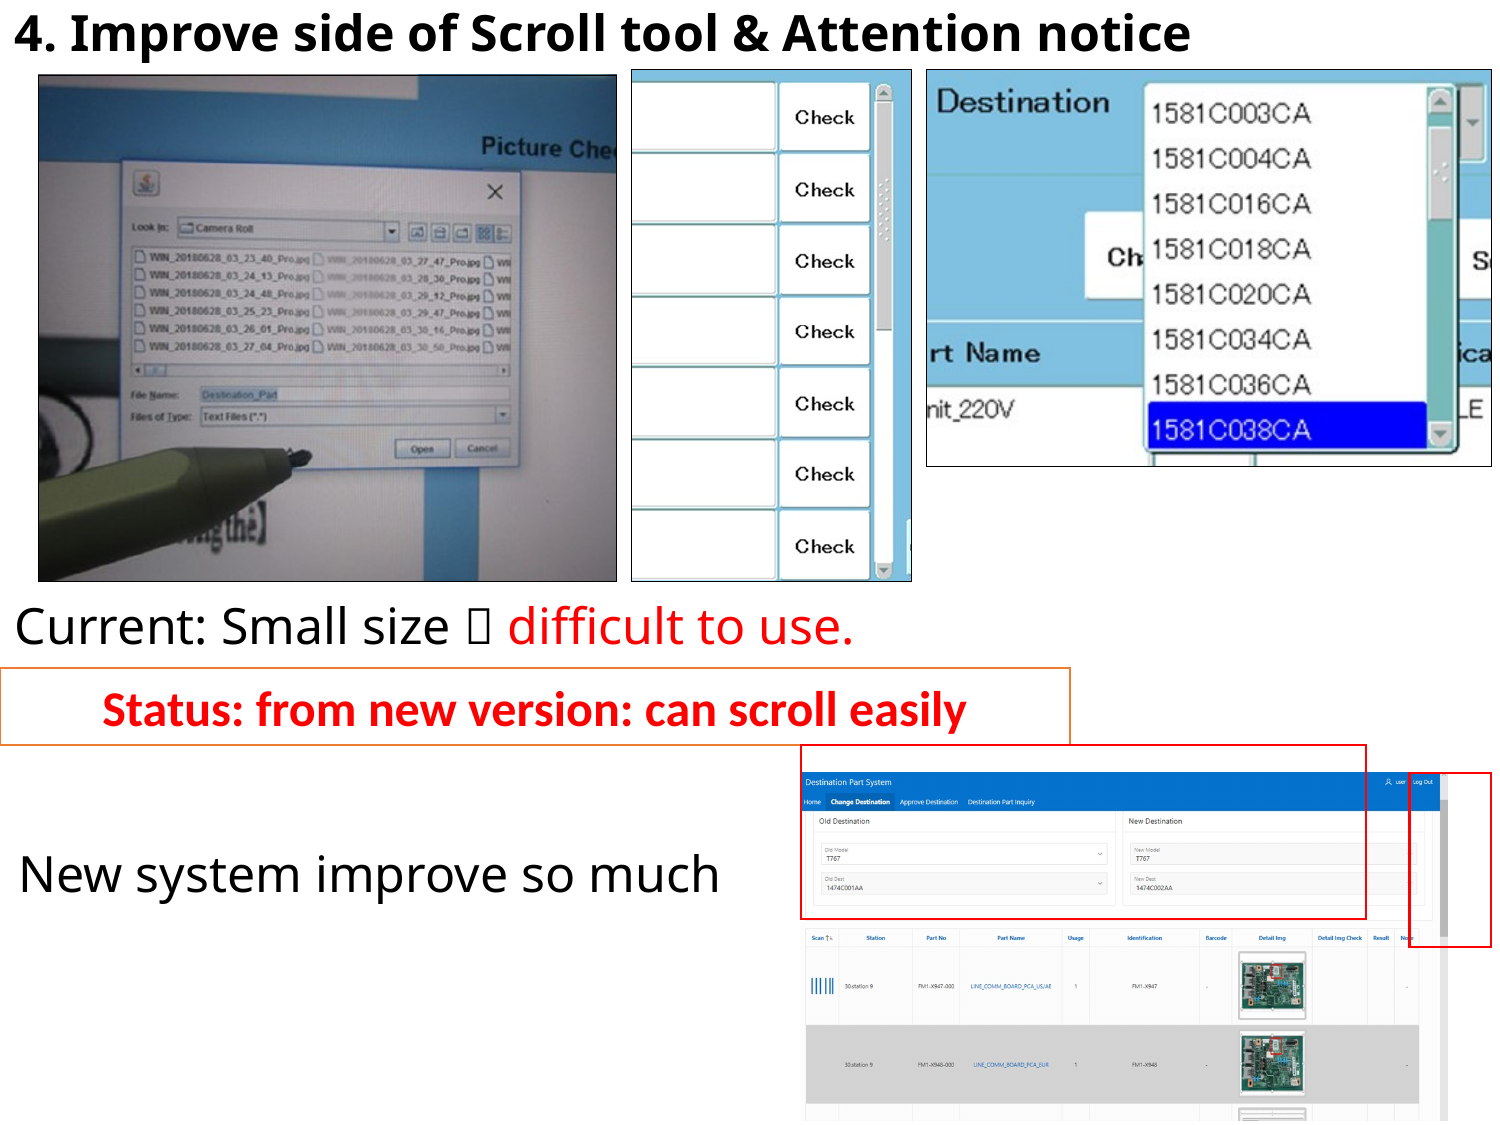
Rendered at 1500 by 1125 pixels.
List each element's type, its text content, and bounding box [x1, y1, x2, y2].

picture [800, 772, 1448, 1121]
text_box New system improve so much [3, 835, 800, 911]
text_box 4. Improve side of Scroll tool & Attention notice [0, 0, 1448, 69]
text_box Status: from new version: can scroll easily [0, 667, 1071, 746]
text_box [800, 744, 1367, 772]
picture [926, 69, 1492, 467]
picture [38, 74, 617, 582]
picture [631, 69, 912, 582]
text_box [1448, 772, 1492, 948]
text_box Current: Small size  difficult to use. [0, 586, 909, 662]
